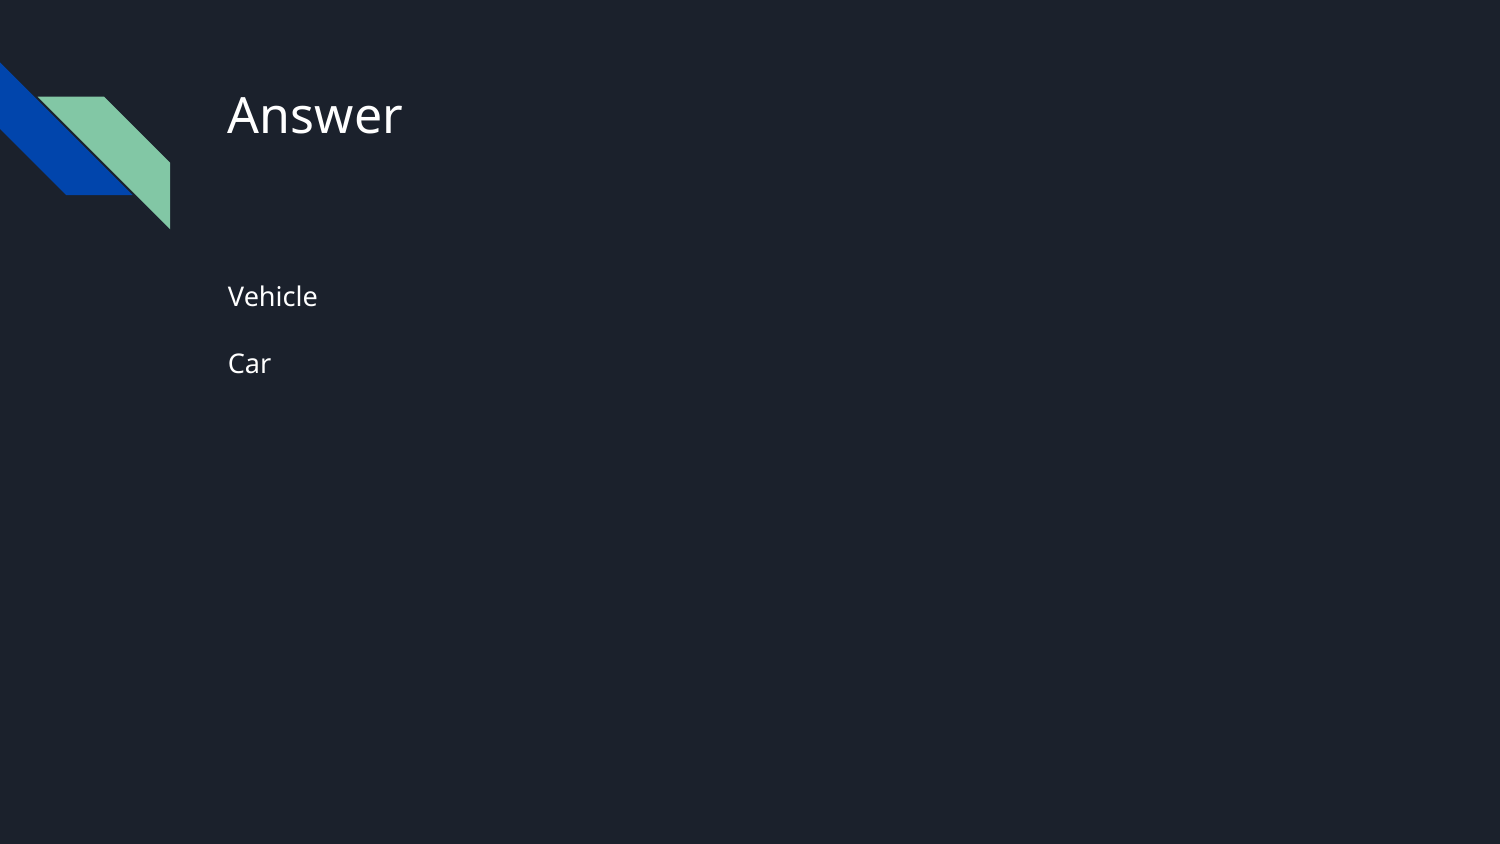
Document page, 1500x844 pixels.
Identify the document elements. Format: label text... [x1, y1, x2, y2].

title Answer [212, 64, 1368, 215]
list Vehicle Car [212, 257, 1368, 735]
